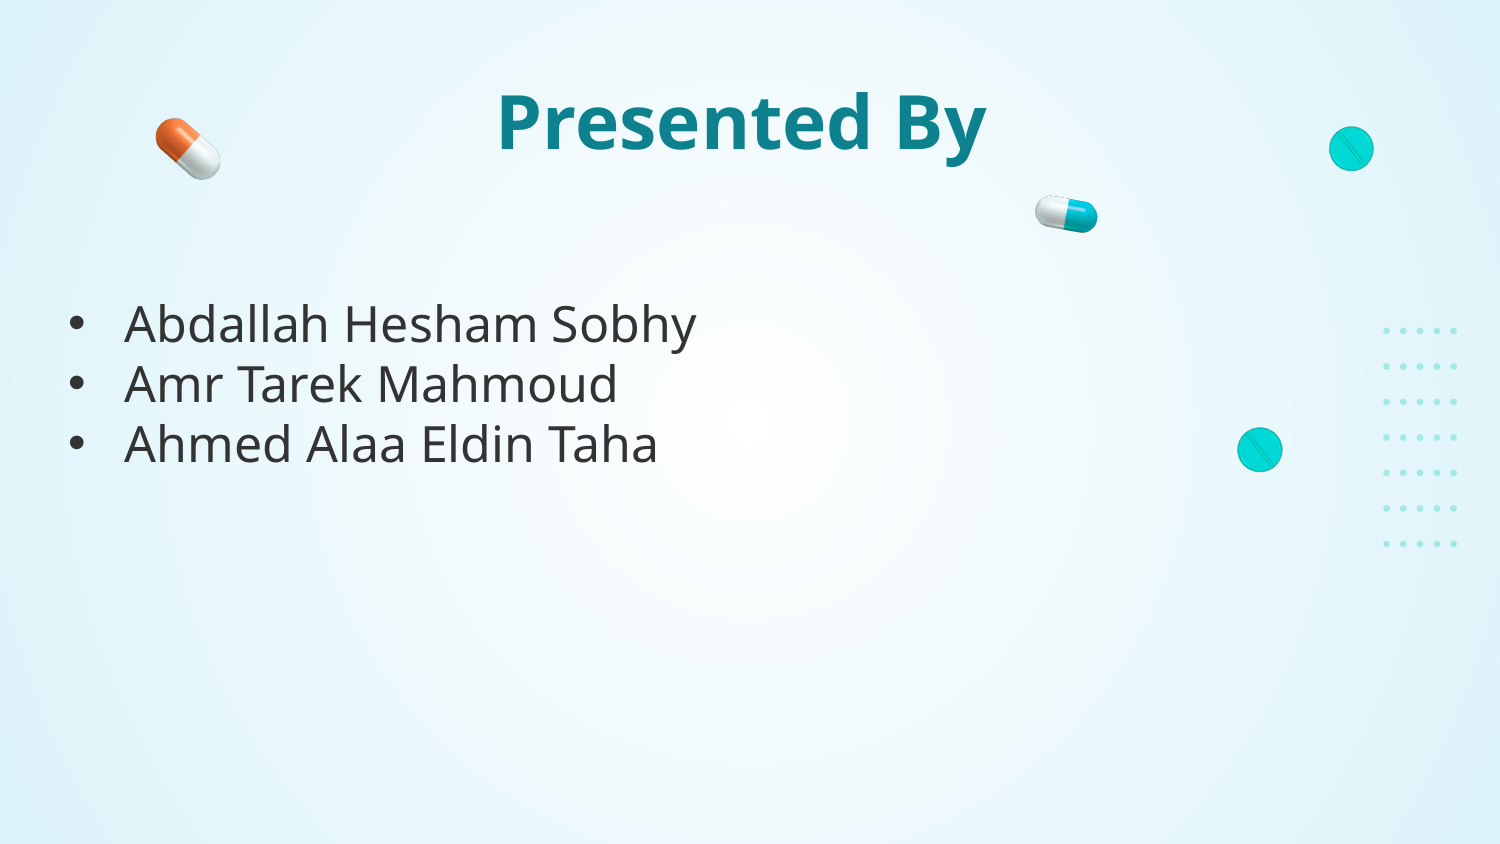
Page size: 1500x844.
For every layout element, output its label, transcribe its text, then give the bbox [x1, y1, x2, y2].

picture [1320, 118, 1382, 178]
picture [1228, 419, 1291, 479]
title Presented By [108, 70, 1375, 165]
subtitle Abdallah Hesham Sobhy Amr Tarek Mahmoud Ahmed Alaa Eldin Taha [68, 292, 1335, 811]
picture [1026, 174, 1106, 251]
picture [135, 98, 241, 199]
